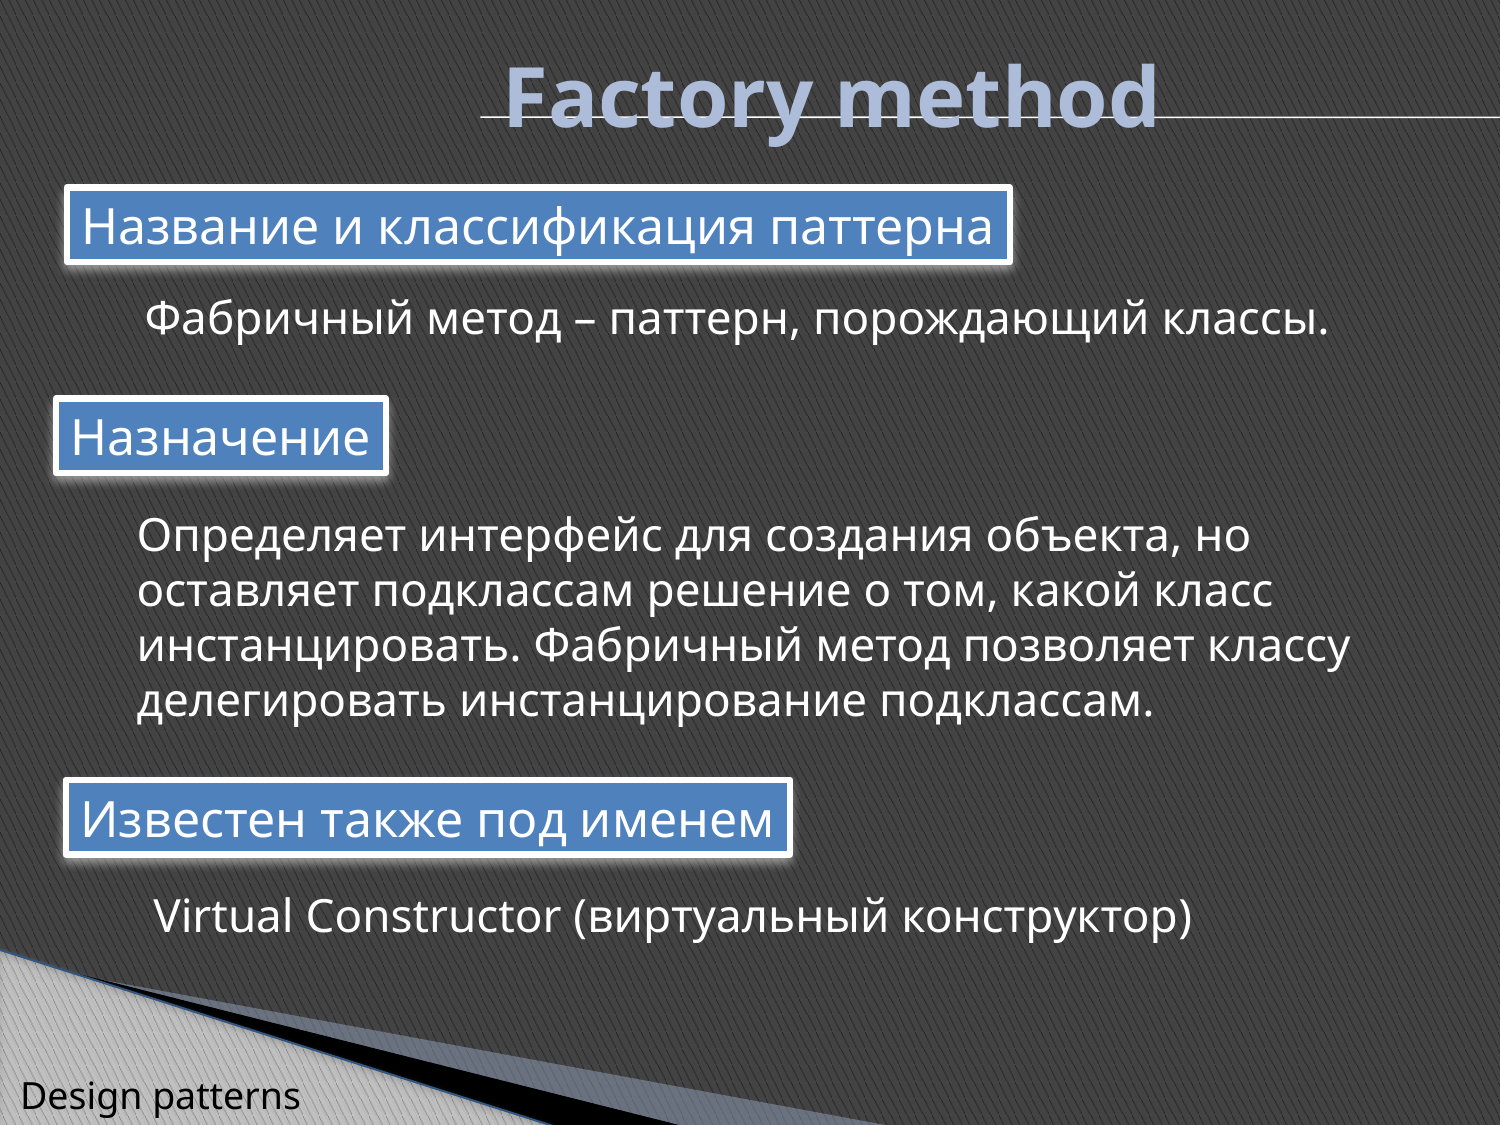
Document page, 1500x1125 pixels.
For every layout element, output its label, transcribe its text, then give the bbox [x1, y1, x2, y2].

text_box Design patterns [5, 1064, 317, 1125]
text_box Factory method [81, 23, 1500, 164]
text_box Design patterns [482, 119, 1499, 127]
text_box Фабричный метод – паттерн, порождающий классы. [129, 280, 1346, 351]
text_box Известен также под именем [63, 777, 793, 858]
text_box Назначение [53, 395, 389, 476]
text_box Определяет интерфейс для создания объекта, но оставляет подклассам решение о том, какой класс инстанцировать. Фабричный метод позволяет классу делегировать инстанцирование подклассам. [121, 497, 1367, 733]
text_box Virtual Constructor (виртуальный конструктор) [138, 878, 1208, 949]
text_box Название и классификация паттерна [64, 184, 1013, 265]
